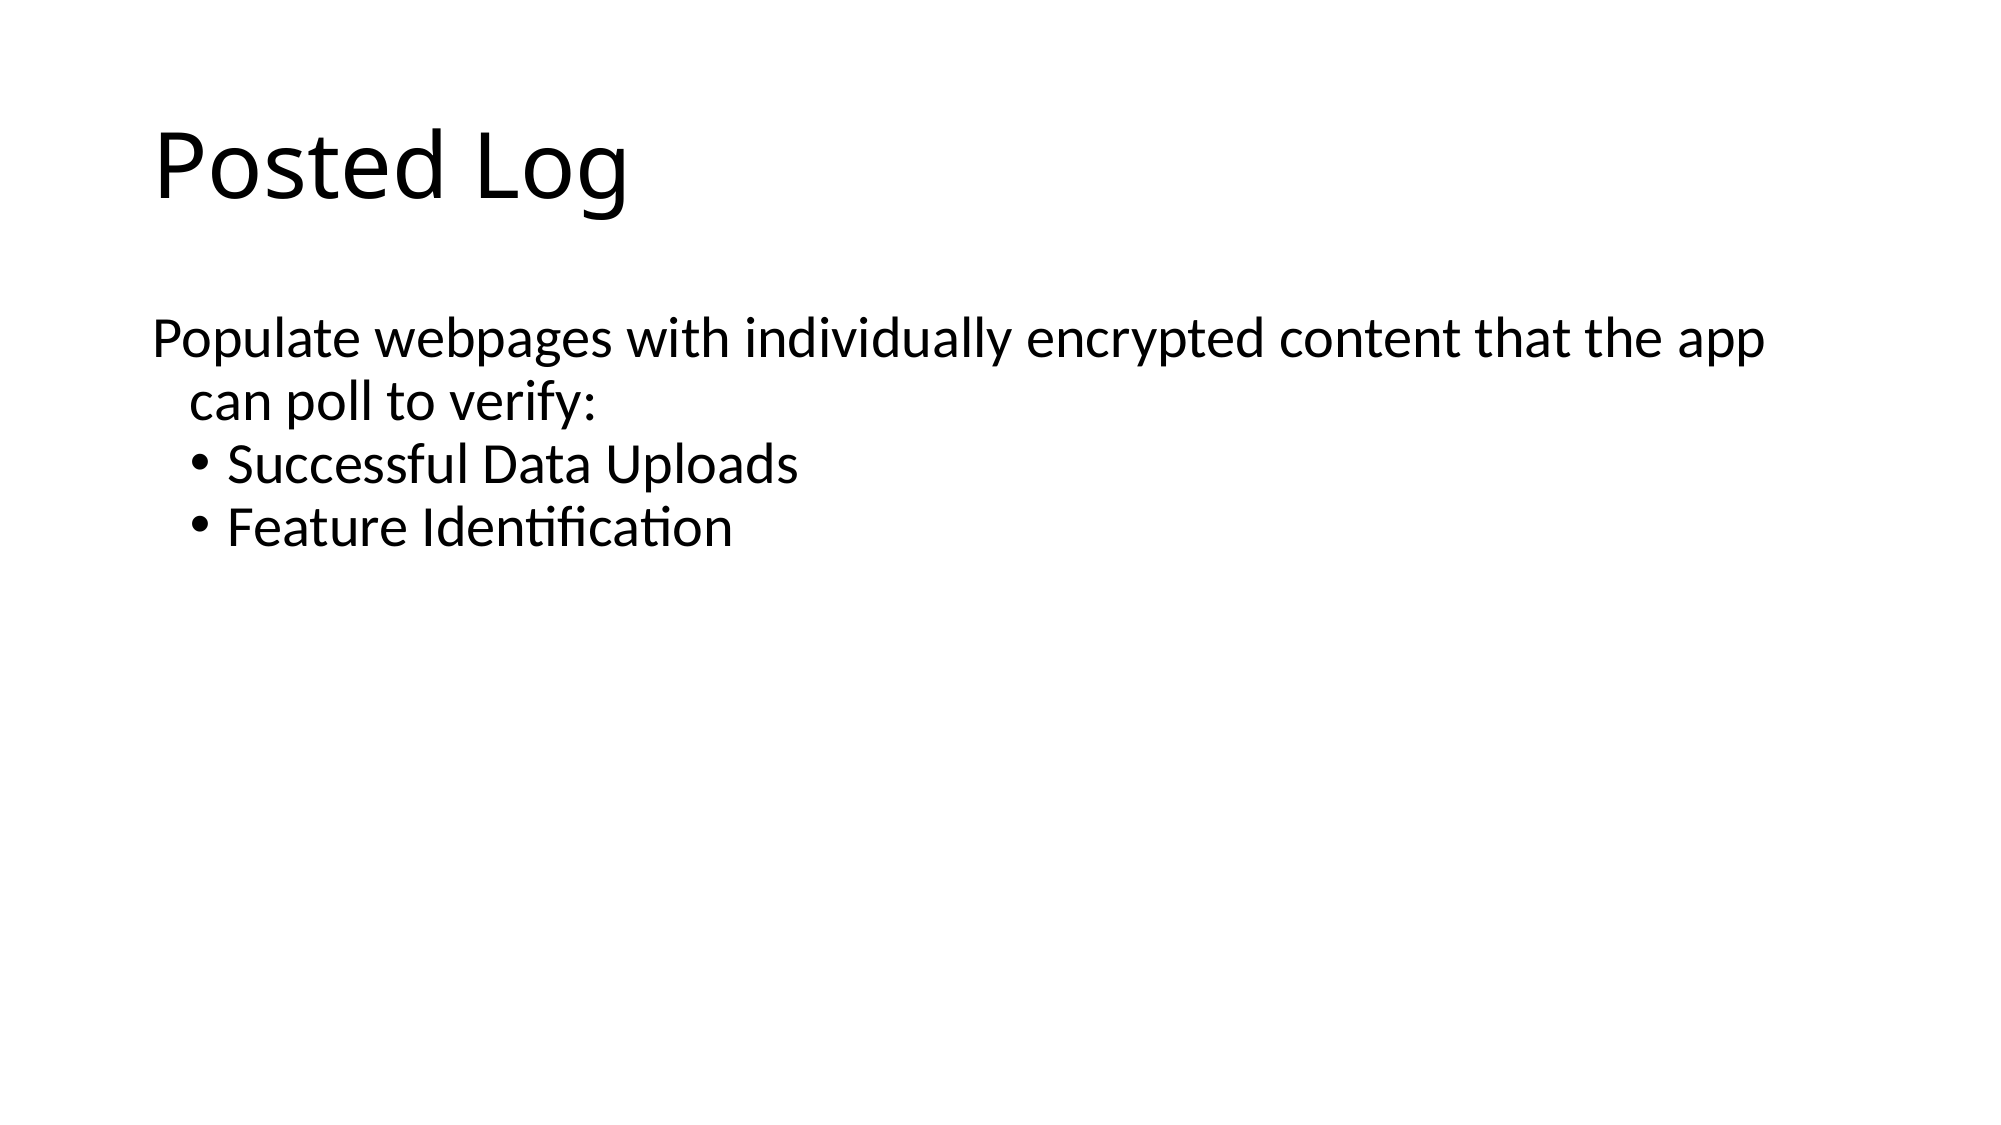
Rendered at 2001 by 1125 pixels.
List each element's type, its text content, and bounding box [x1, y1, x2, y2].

title Posted Log [137, 59, 1863, 278]
list Populate webpages with individually encrypted content that the app can poll to verify: Successful Data Uploads Feature Identification [137, 299, 1863, 1014]
